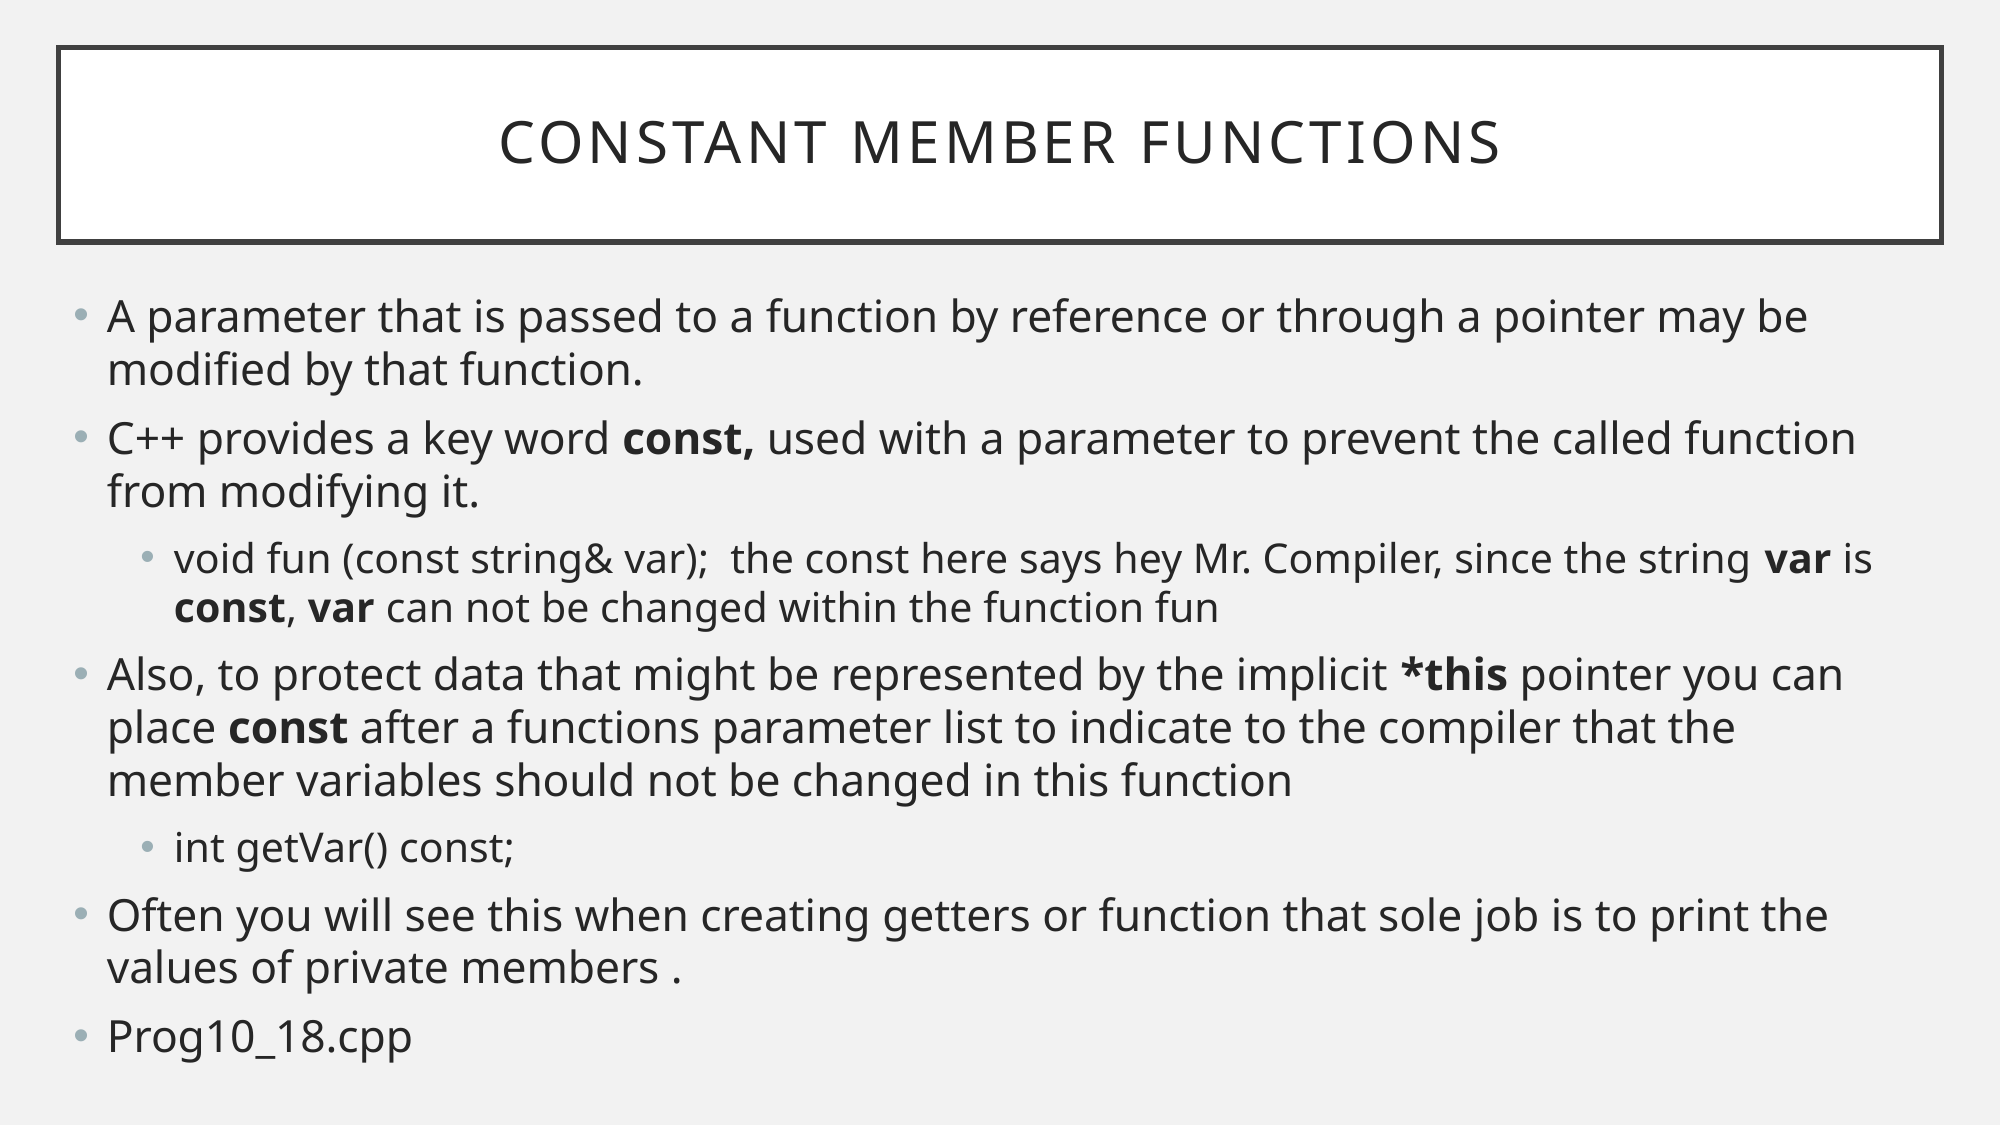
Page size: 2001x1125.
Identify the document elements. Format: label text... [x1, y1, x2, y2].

list A parameter that is passed to a function by reference or through a pointer may be modified by that function. C++ provides a key word const, used with a parameter to prevent the called function from modifying it. void fun (const string& var); the const here says hey Mr. Compiler, since the string var is const, var can not be changed within the function fun Also, to protect data that might be represented by the implicit *this pointer you can place const after a functions parameter list to indicate to the compiler that the member variables should not be changed in this function int getVar() const; Often you will see this when creating getters or function that sole job is to print the values of private members . Prog10_18.cpp [58, 280, 1942, 1078]
title Constant member functions [56, 45, 1944, 245]
